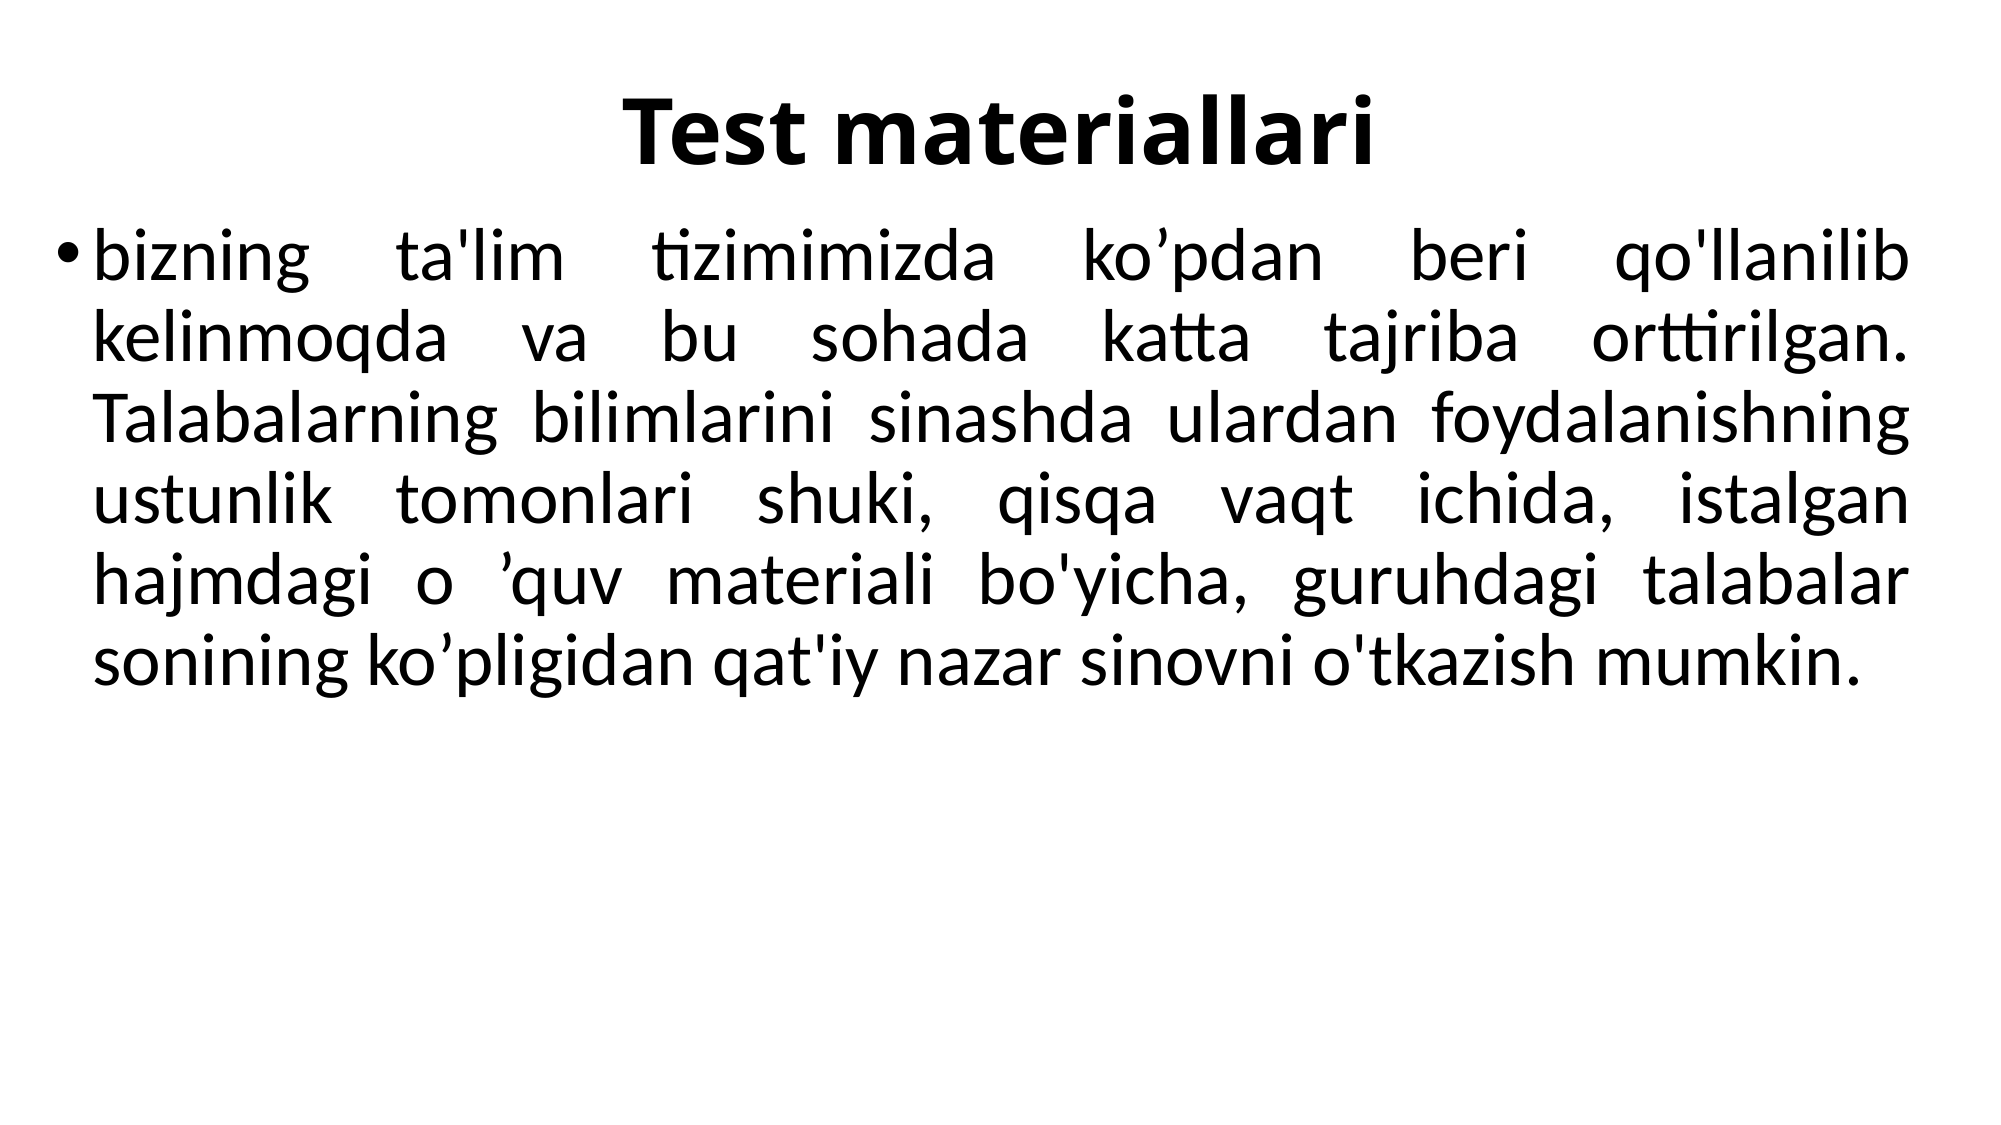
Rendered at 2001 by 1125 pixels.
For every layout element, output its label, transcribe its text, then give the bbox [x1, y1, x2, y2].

list bizning ta'lim tizimimizda ko’pdan beri qo'llanilib kelinmoqda va bu sohada katta tajriba orttirilgan. Talabalarning bilimlarini sinashda ulardan foydalanishning ustunlik tomonlari shuki, qisqa vaqt ichida, istalgan hajmdagi o ’quv materiali bo'yicha, guruhdagi talabalar sonining ko’pligidan qat'iy nazar sinovni o'tkazish mumkin. [40, 208, 1928, 1014]
title Test materiallari [137, 26, 1863, 208]
